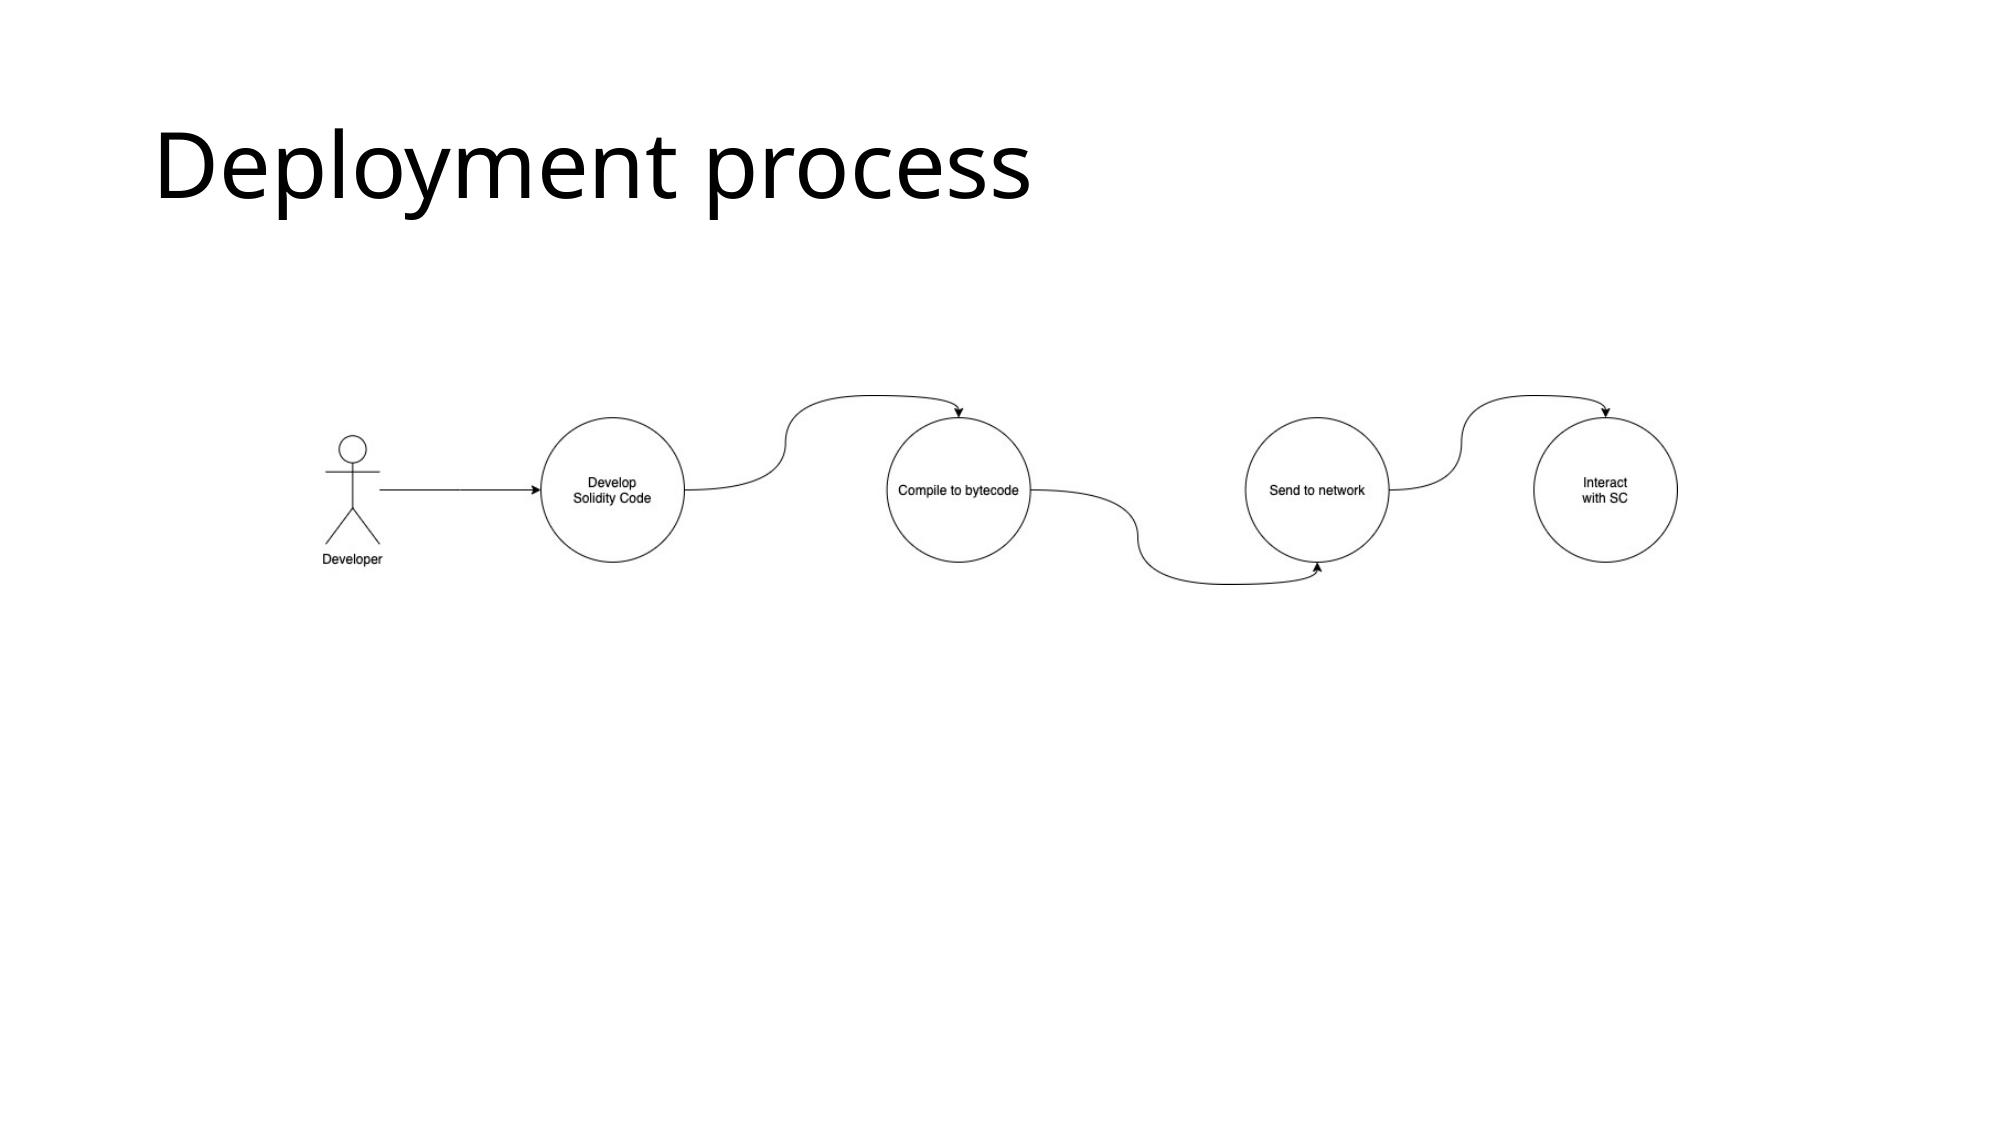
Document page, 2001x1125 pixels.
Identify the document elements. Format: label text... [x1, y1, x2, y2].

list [322, 395, 1678, 585]
title Deployment process [137, 59, 1863, 278]
